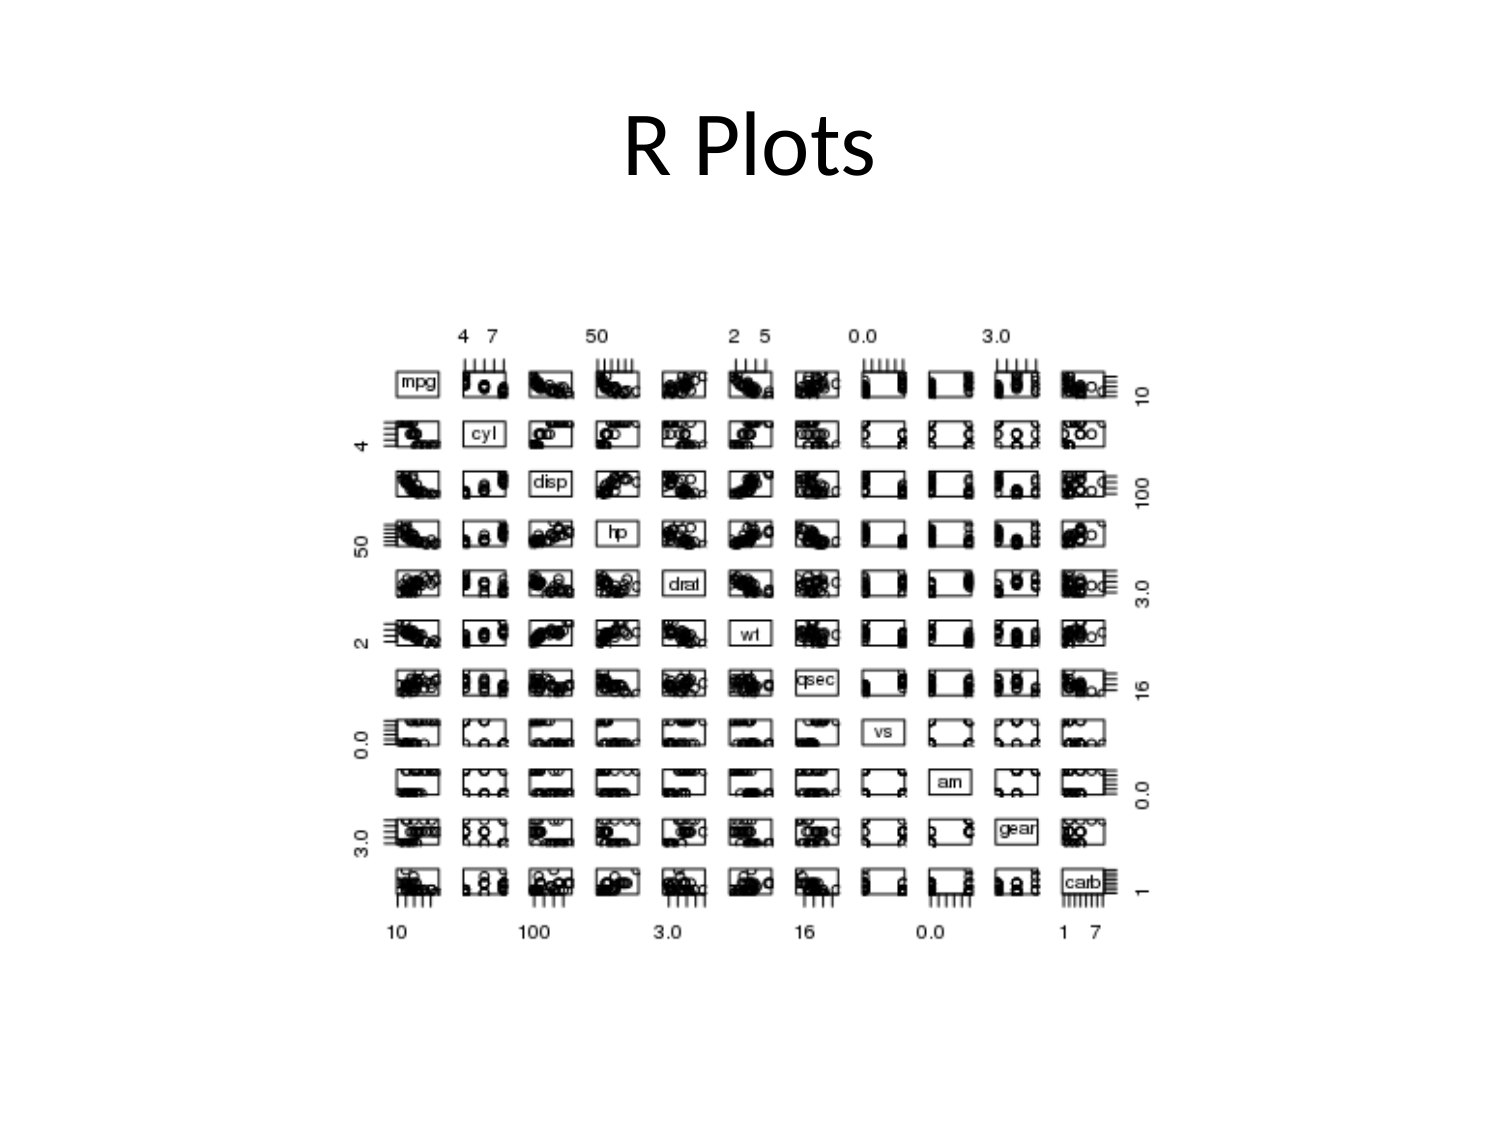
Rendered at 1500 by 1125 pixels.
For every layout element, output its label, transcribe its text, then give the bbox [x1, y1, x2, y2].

title R Plots [75, 45, 1425, 233]
picture [287, 262, 1215, 1005]
